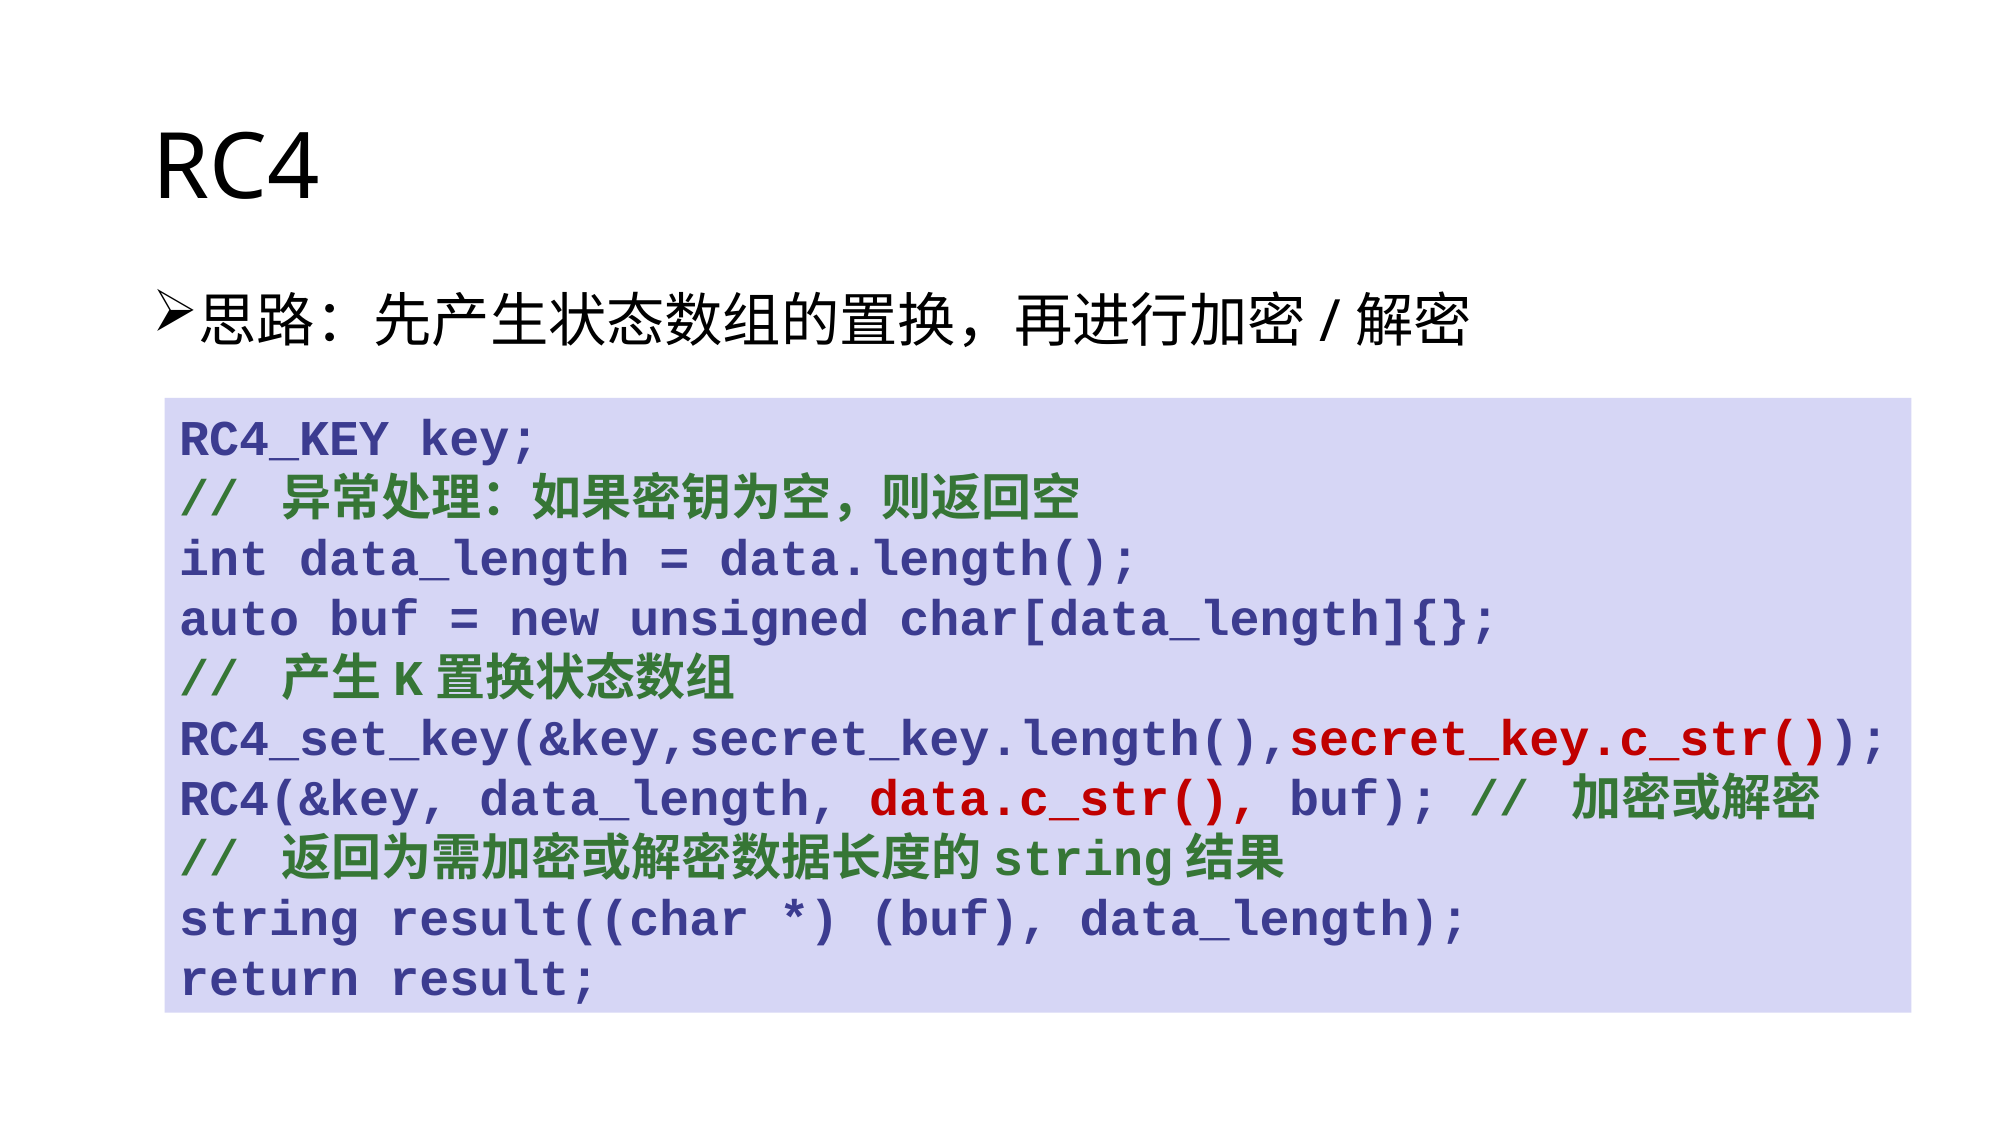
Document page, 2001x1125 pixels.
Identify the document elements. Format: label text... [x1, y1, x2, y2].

title RC4 [137, 59, 1863, 257]
text_box 思路：先产生状态数组的置换，再进行加密/解密 [137, 257, 1863, 972]
text_box RC4_KEY key; // 异常处理：如果密钥为空，则返回空 int data_length = data.length(); auto buf = new unsigned char[data_length]{}; // 产生K置换状态数组 RC4_set_key(&key,secret_key.length(),secret_key.c_str()); RC4(&key, data_length, data.c_str(), buf); // 加密或解密 // 返回为需加密或解密数据长度的string结果 string result((char *) (buf), data_length); return result; [164, 397, 1912, 1013]
